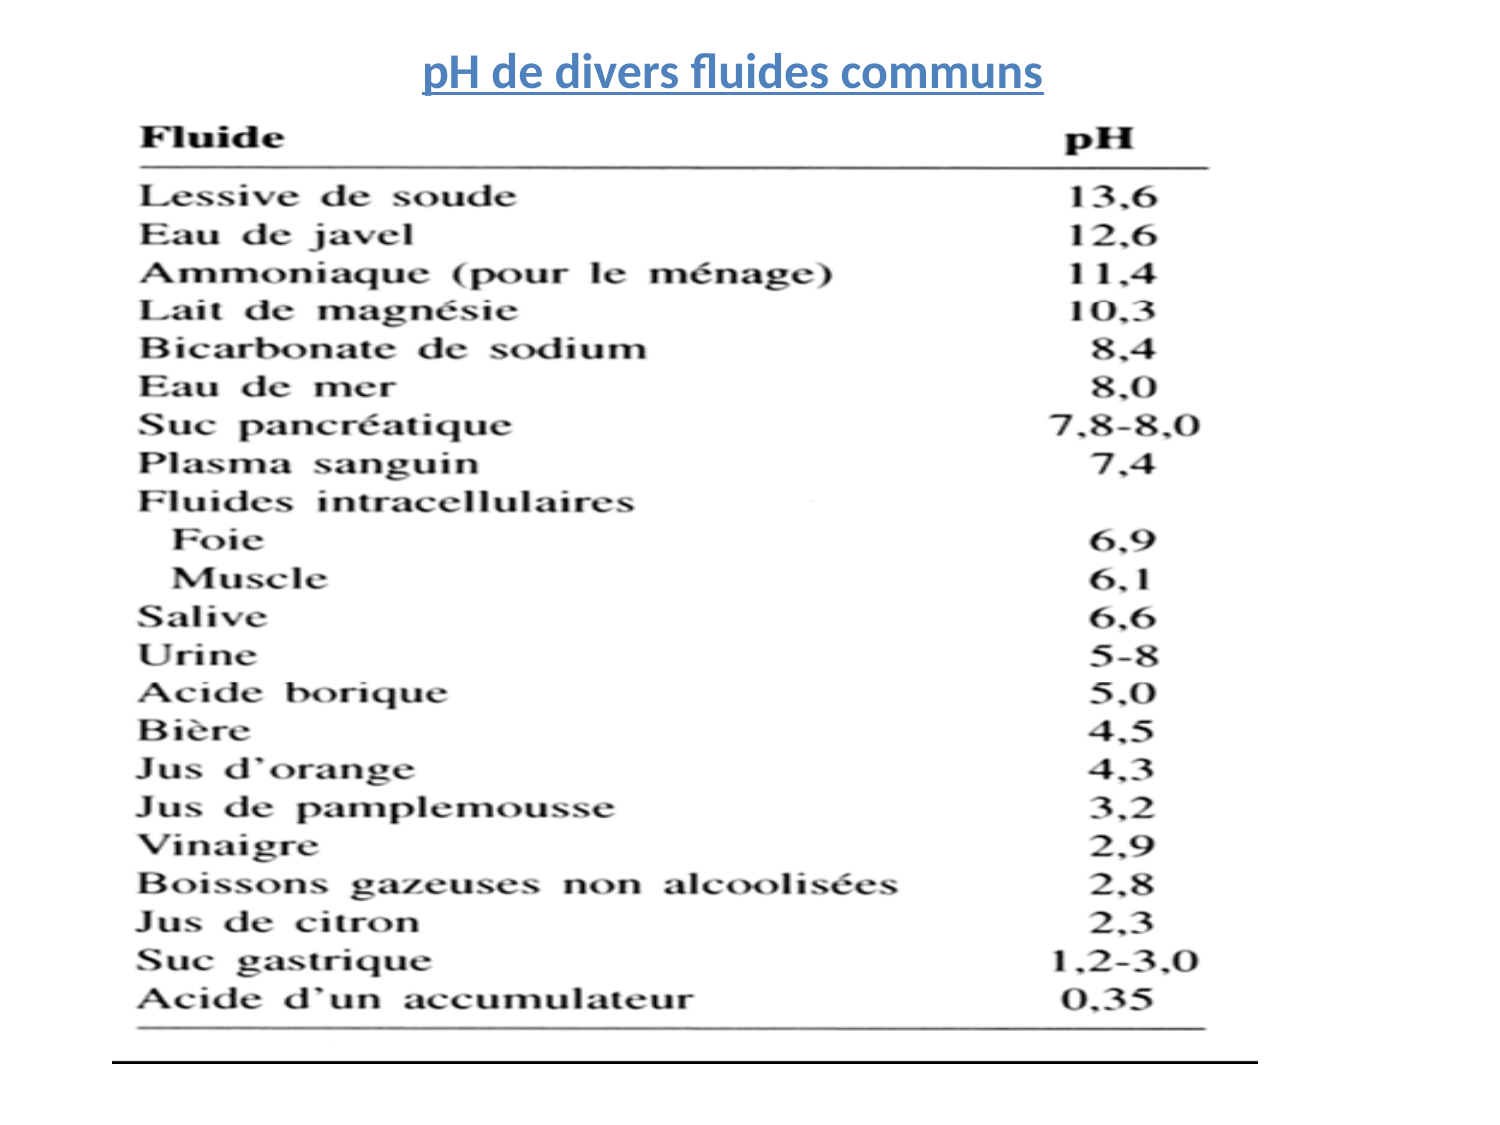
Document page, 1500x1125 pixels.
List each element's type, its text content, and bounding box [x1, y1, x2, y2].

picture [111, 113, 1259, 1064]
text_box pH de divers fluides communs [407, 30, 1081, 106]
